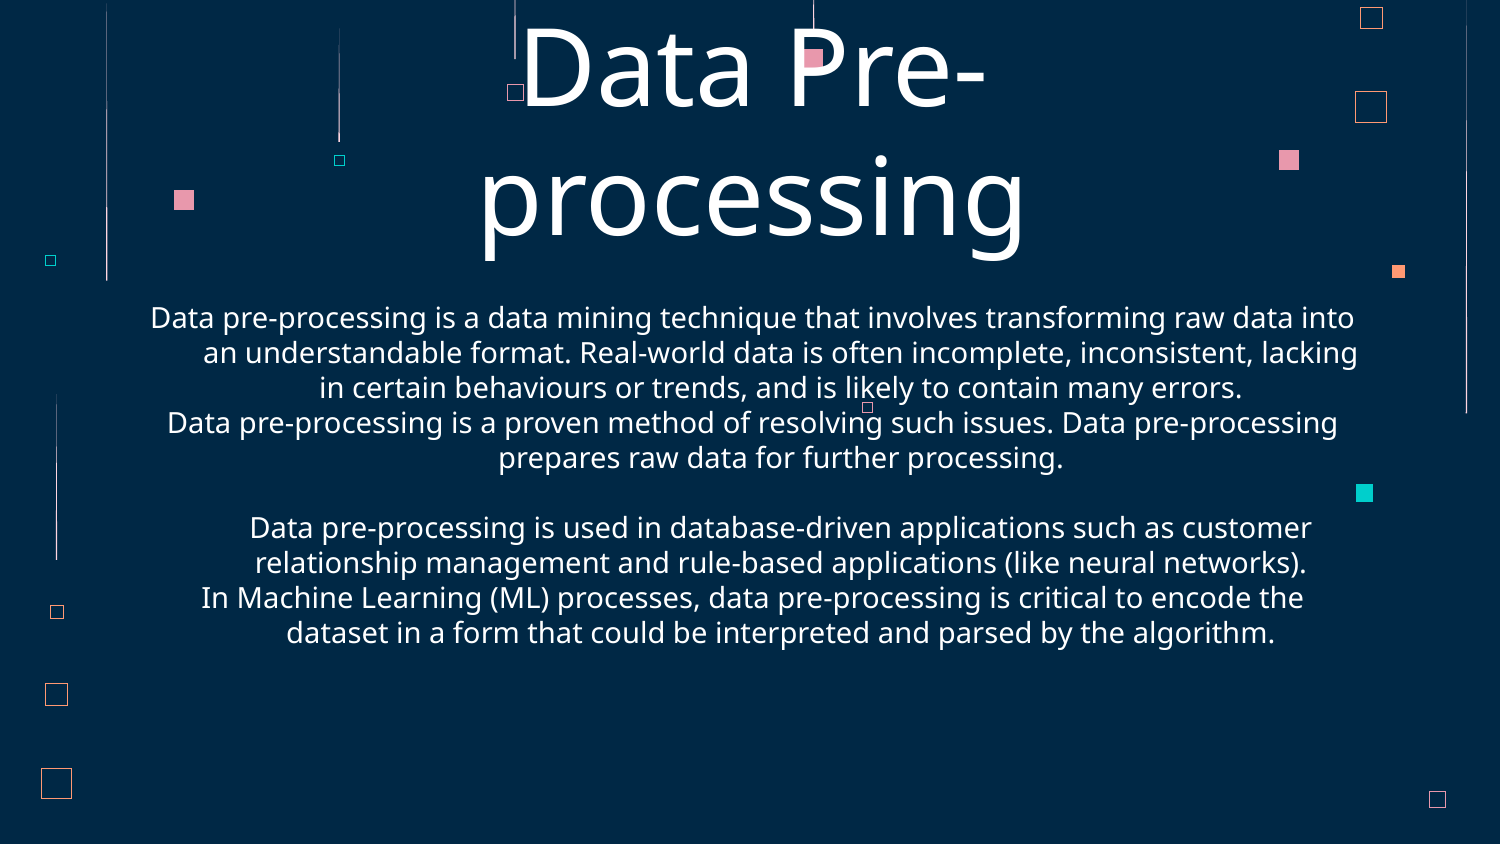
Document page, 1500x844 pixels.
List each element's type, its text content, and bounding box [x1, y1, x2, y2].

subtitle Data pre-processing is a data mining technique that involves transforming raw data into an understandable format. Real-world data is often incomplete, inconsistent, lacking in certain behaviours or trends, and is likely to contain many errors. Data pre-processing is a proven method of resolving such issues. Data pre-processing prepares raw data for further processing. Data pre-processing is used in database-driven applications such as customer relationship management and rule-based applications (like neural networks). In Machine Learning (ML) processes, data pre-processing is critical to encode the dataset in a form that could be interpreted and parsed by the algorithm. [112, 284, 1375, 772]
title Data Pre-processing [262, 121, 1244, 273]
